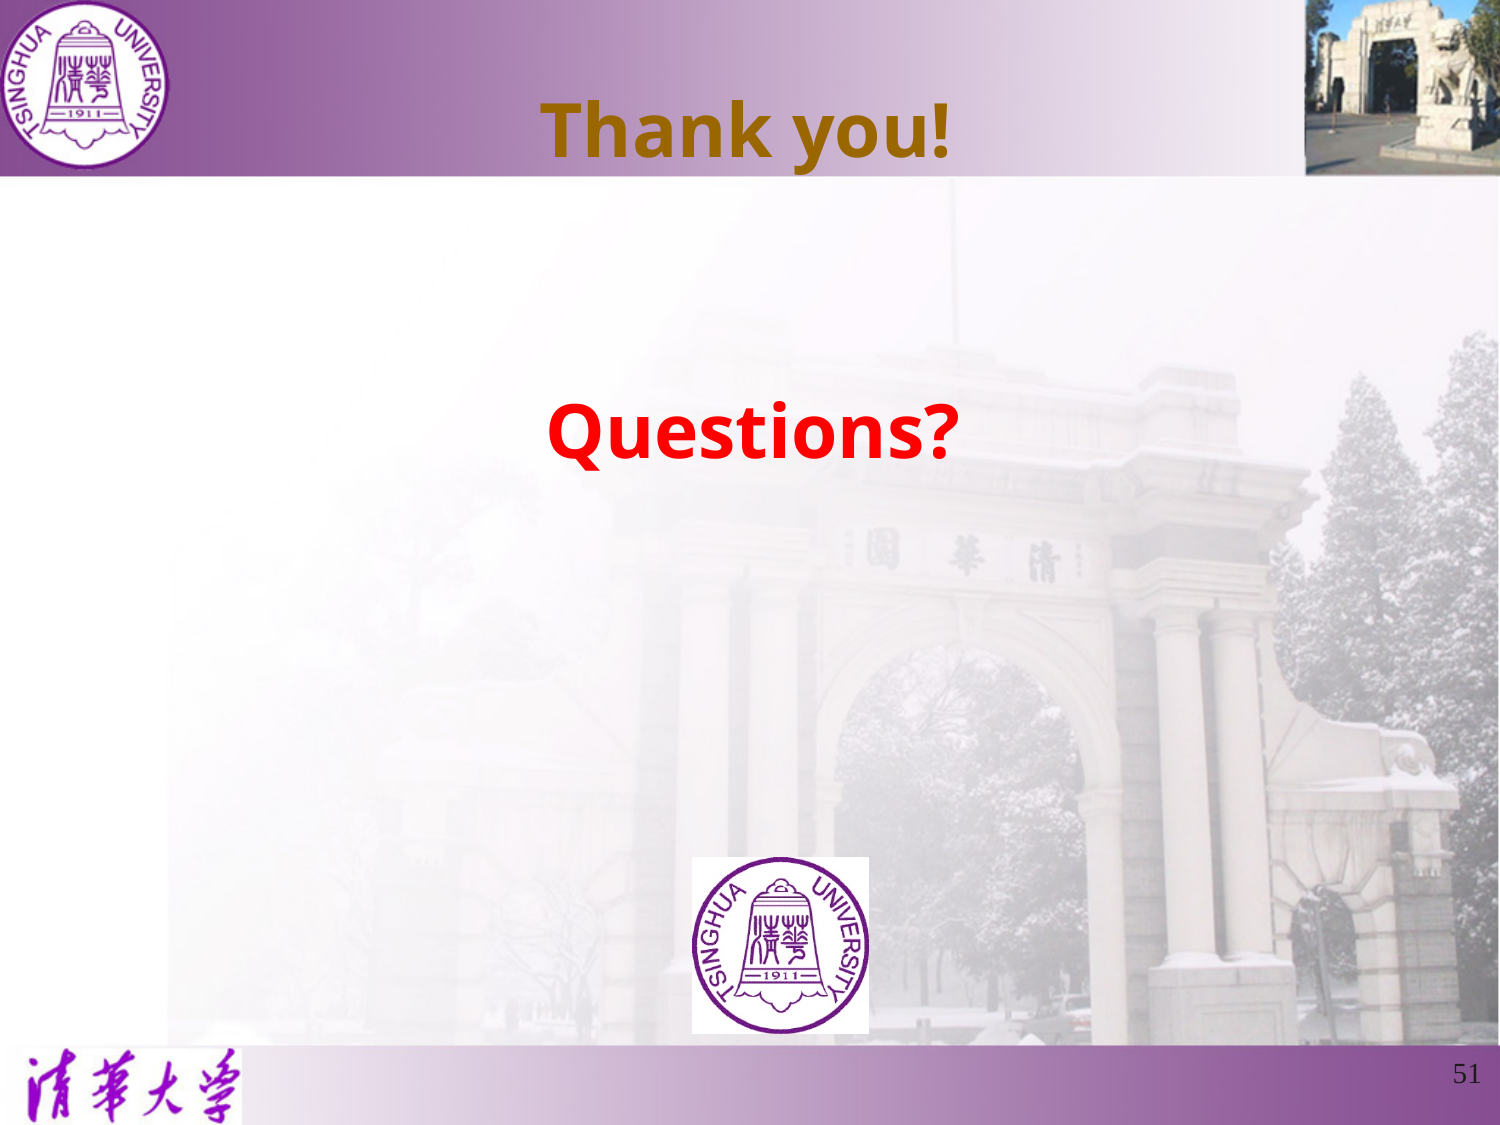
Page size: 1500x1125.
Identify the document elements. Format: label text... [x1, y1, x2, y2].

title Thank you! [125, 75, 1368, 143]
slide_number 51 [1021, 1046, 1497, 1122]
picture [0, 0, 1500, 1125]
list Questions? [76, 376, 1430, 602]
